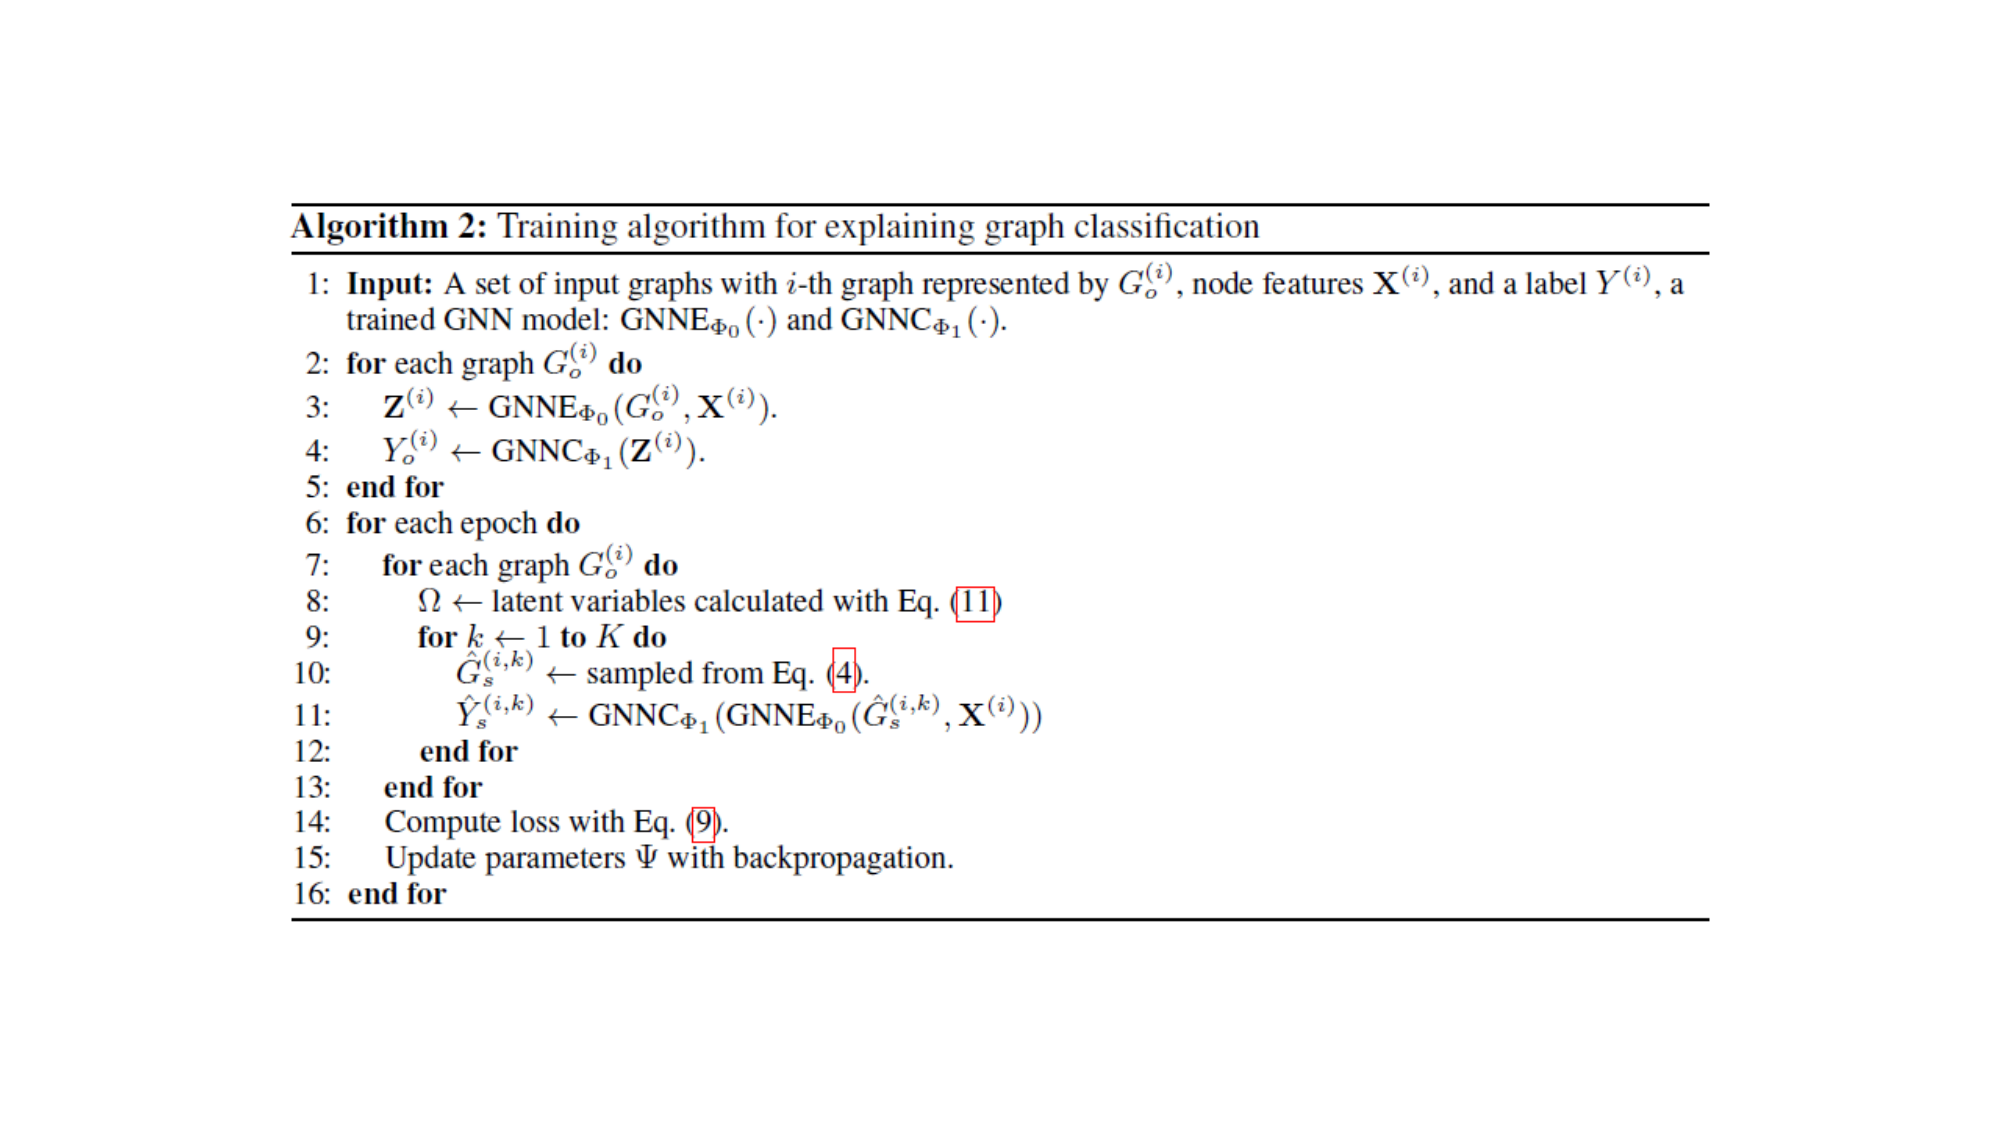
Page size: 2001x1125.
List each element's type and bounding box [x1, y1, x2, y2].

picture [284, 191, 1716, 934]
